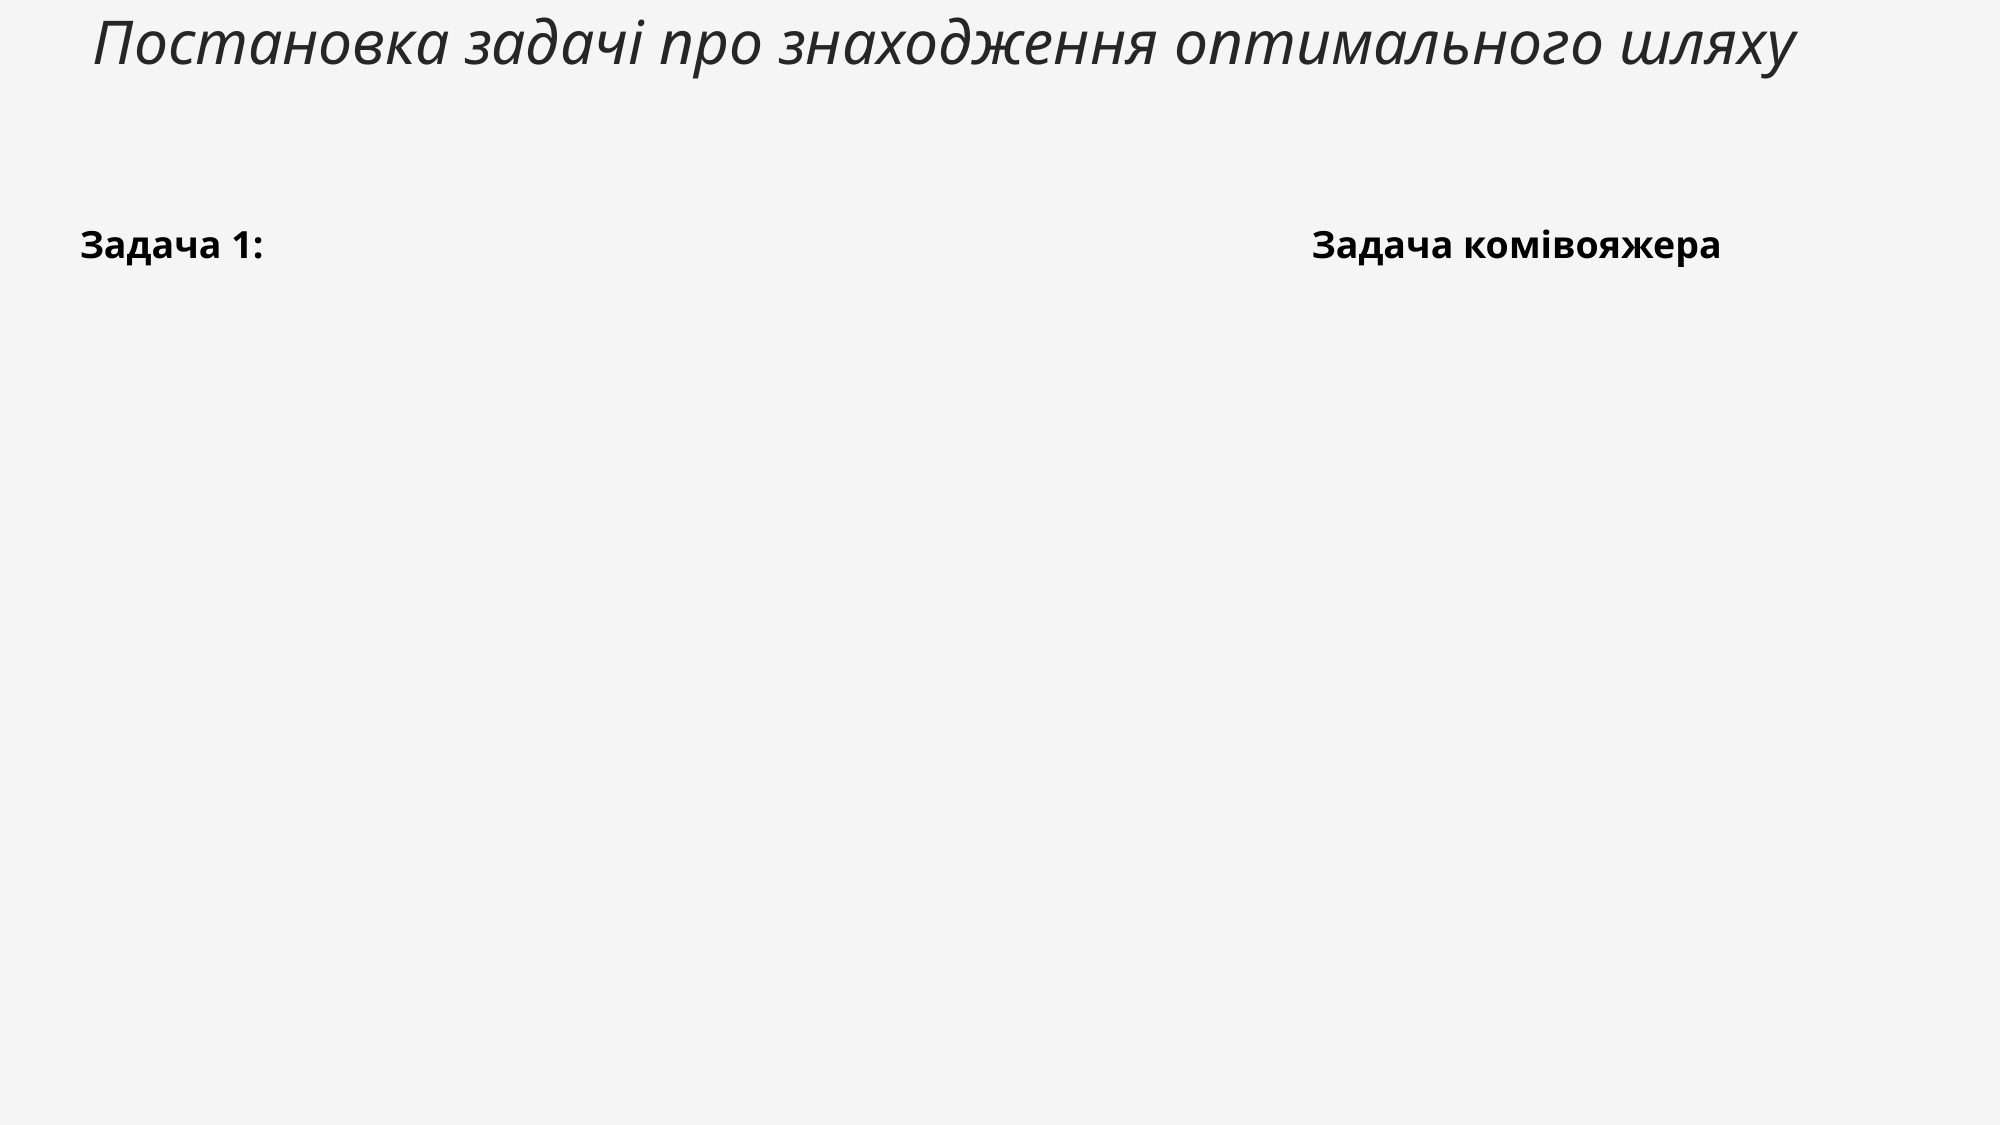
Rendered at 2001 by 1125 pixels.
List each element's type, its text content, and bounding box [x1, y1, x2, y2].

title Постановка задачі про знаходження оптимального шляху [77, 5, 1828, 128]
text_box Задача комівояжера [1296, 213, 1737, 274]
text_box Задача 1: [65, 213, 279, 274]
